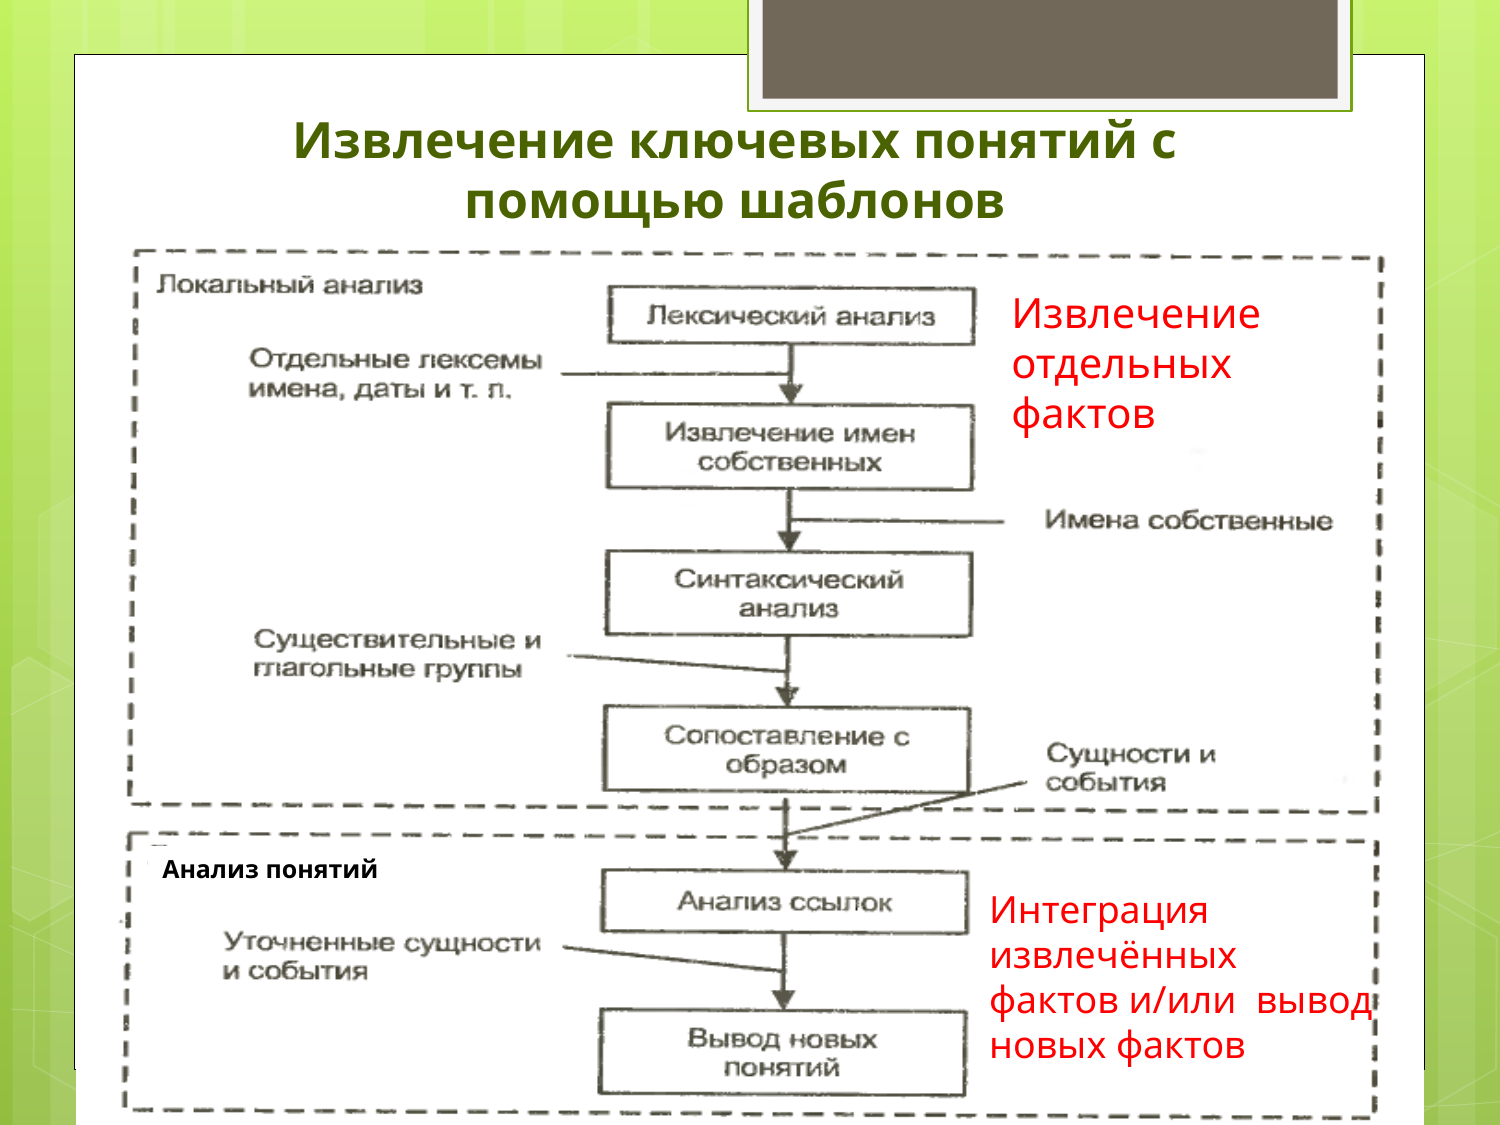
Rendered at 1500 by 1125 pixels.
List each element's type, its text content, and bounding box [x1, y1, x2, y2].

picture [76, 240, 1424, 1125]
title Извлечение ключевых понятий с помощью шаблонов [159, 48, 1312, 236]
